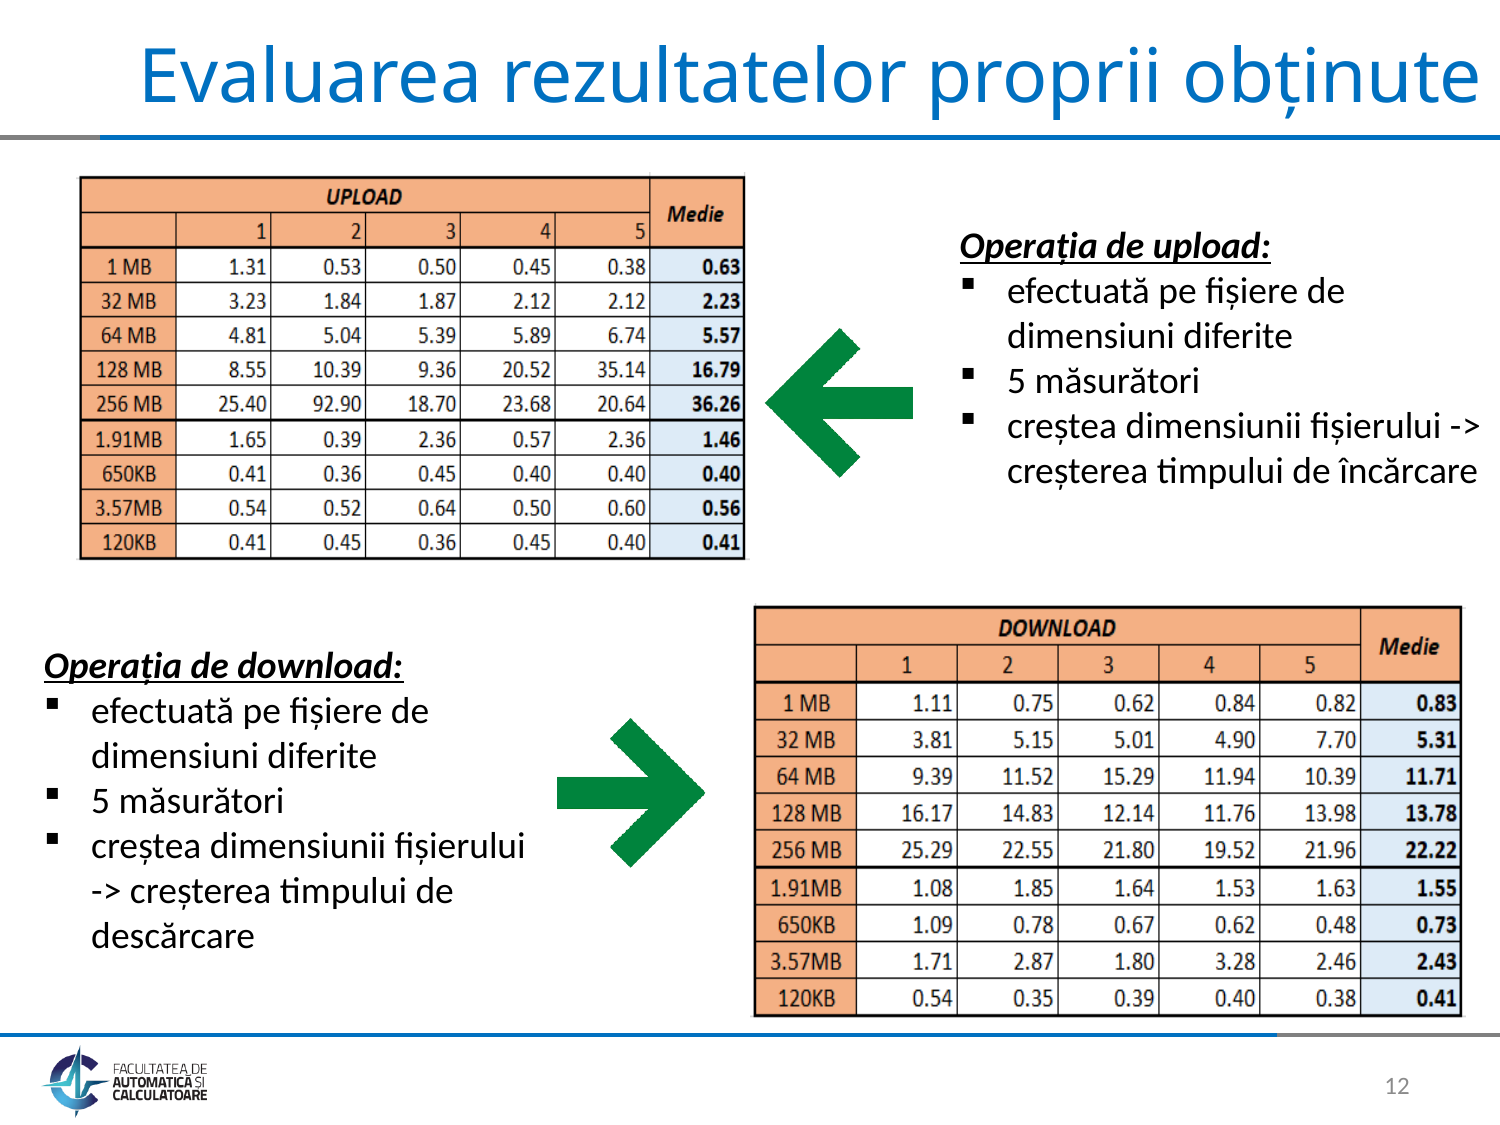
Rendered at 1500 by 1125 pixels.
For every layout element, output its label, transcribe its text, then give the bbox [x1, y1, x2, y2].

text_box Operația de download: efectuată pe fișiere de dimensiuni diferite 5 măsurători creștea dimensiunii fișierului -> creșterea timpului de descărcare [29, 633, 561, 1125]
picture [76, 172, 927, 563]
title Evaluarea rezultatelor proprii obținute [123, 25, 1500, 132]
picture [749, 603, 1466, 1022]
text_box Operația de upload: efectuată pe fișiere de dimensiuni diferite 5 măsurători creștea dimensiunii fișierului -> creșterea timpului de încărcare [944, 214, 1500, 904]
picture [542, 704, 720, 881]
